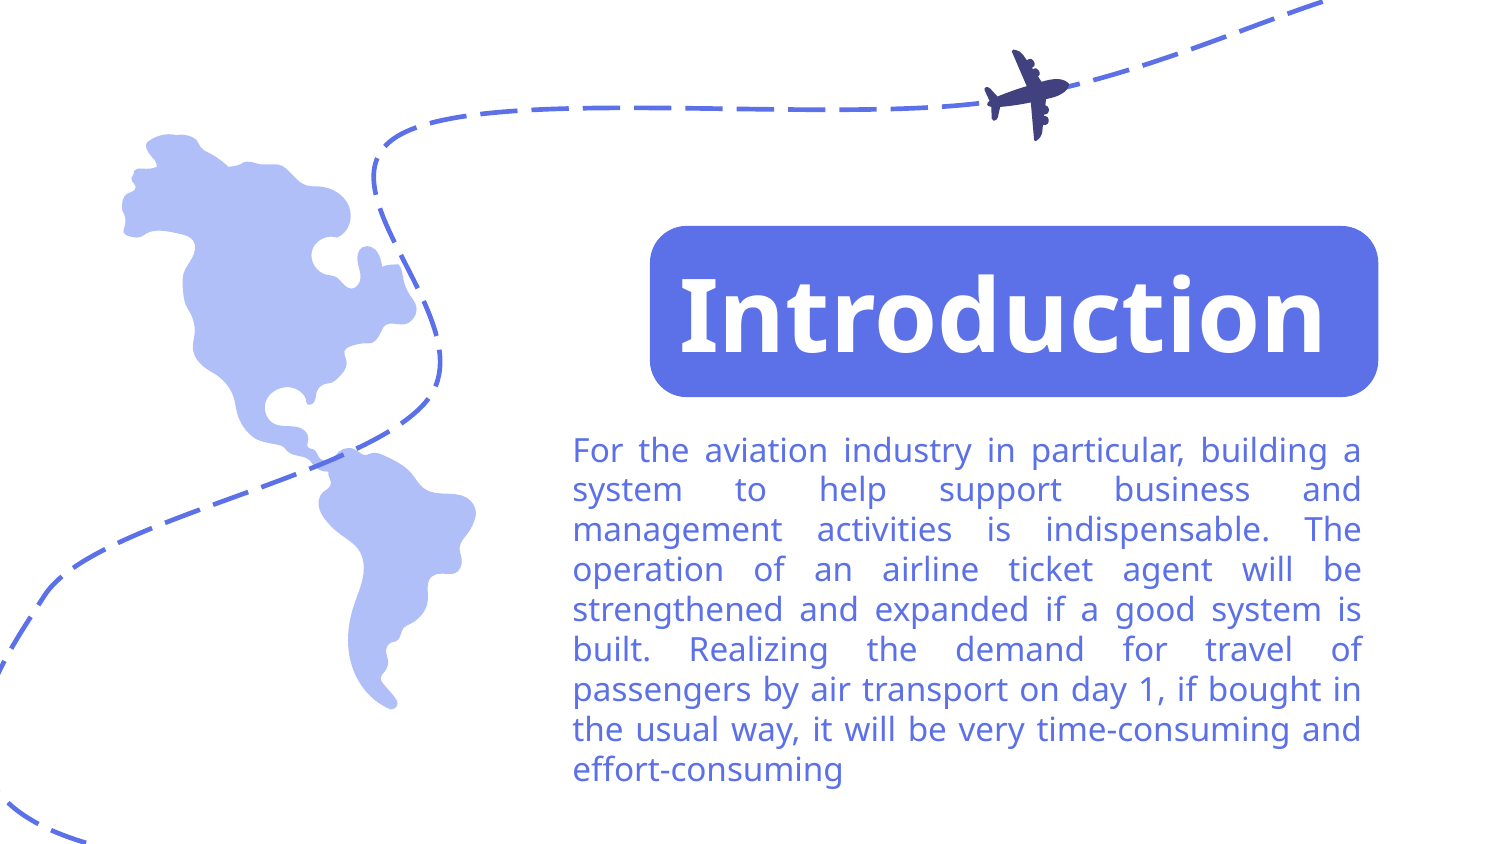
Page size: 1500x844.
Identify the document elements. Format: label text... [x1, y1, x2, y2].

text_box [0, 0, 1500, 844]
subtitle For the aviation industry in particular, building a system to help support business and management activities is indispensable. The operation of an airline ticket agent will be strengthened and expanded if a good system is built. Realizing the demand for travel of passengers by air transport on day 1, if bought in the usual way, it will be very time-consuming and effort-consuming [557, 413, 1379, 628]
text_box [984, 49, 1070, 142]
title Introduction [664, 268, 1379, 355]
text_box [122, 134, 417, 466]
